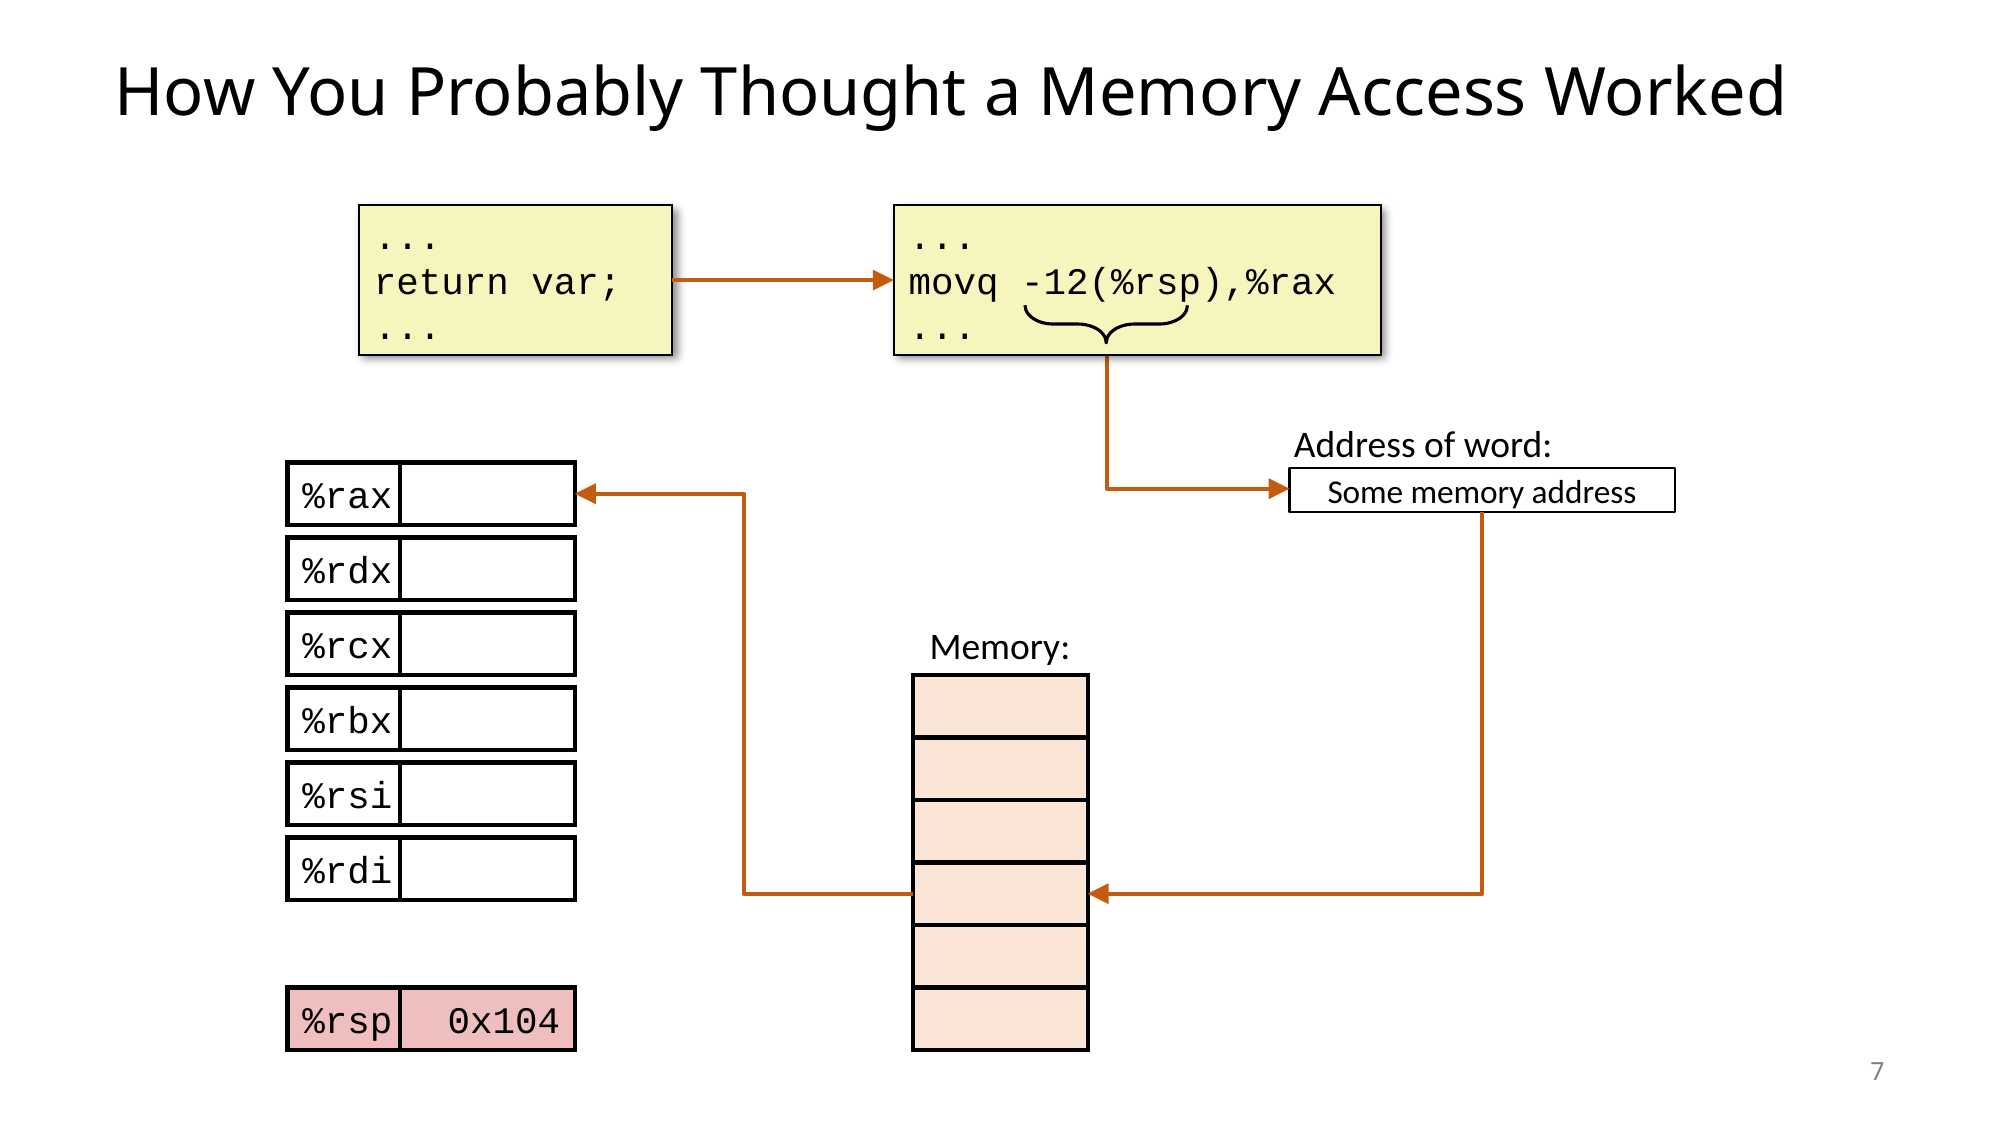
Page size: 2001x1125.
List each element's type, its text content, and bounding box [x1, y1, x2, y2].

text_box [912, 863, 1088, 924]
text_box [913, 799, 1088, 863]
text_box [912, 987, 1088, 1050]
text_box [574, 493, 913, 894]
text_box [1094, 505, 1476, 901]
text_box Memory: [914, 614, 1086, 675]
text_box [399, 462, 575, 1050]
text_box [1096, 295, 1301, 478]
title How You Probably Thought a Memory Access Worked [99, 37, 1900, 150]
text_box ... return var; ... [358, 205, 673, 355]
slide_number 7 [1749, 1042, 1900, 1103]
text_box Some memory address [1289, 468, 1675, 513]
text_box [1024, 305, 1096, 329]
text_box ... movq -12(%rsp),%rax ... [893, 205, 1382, 355]
text_box [912, 924, 1088, 987]
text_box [287, 462, 399, 1050]
text_box [913, 737, 1088, 799]
text_box Address of word: [1301, 412, 1568, 472]
text_box [913, 674, 1088, 737]
